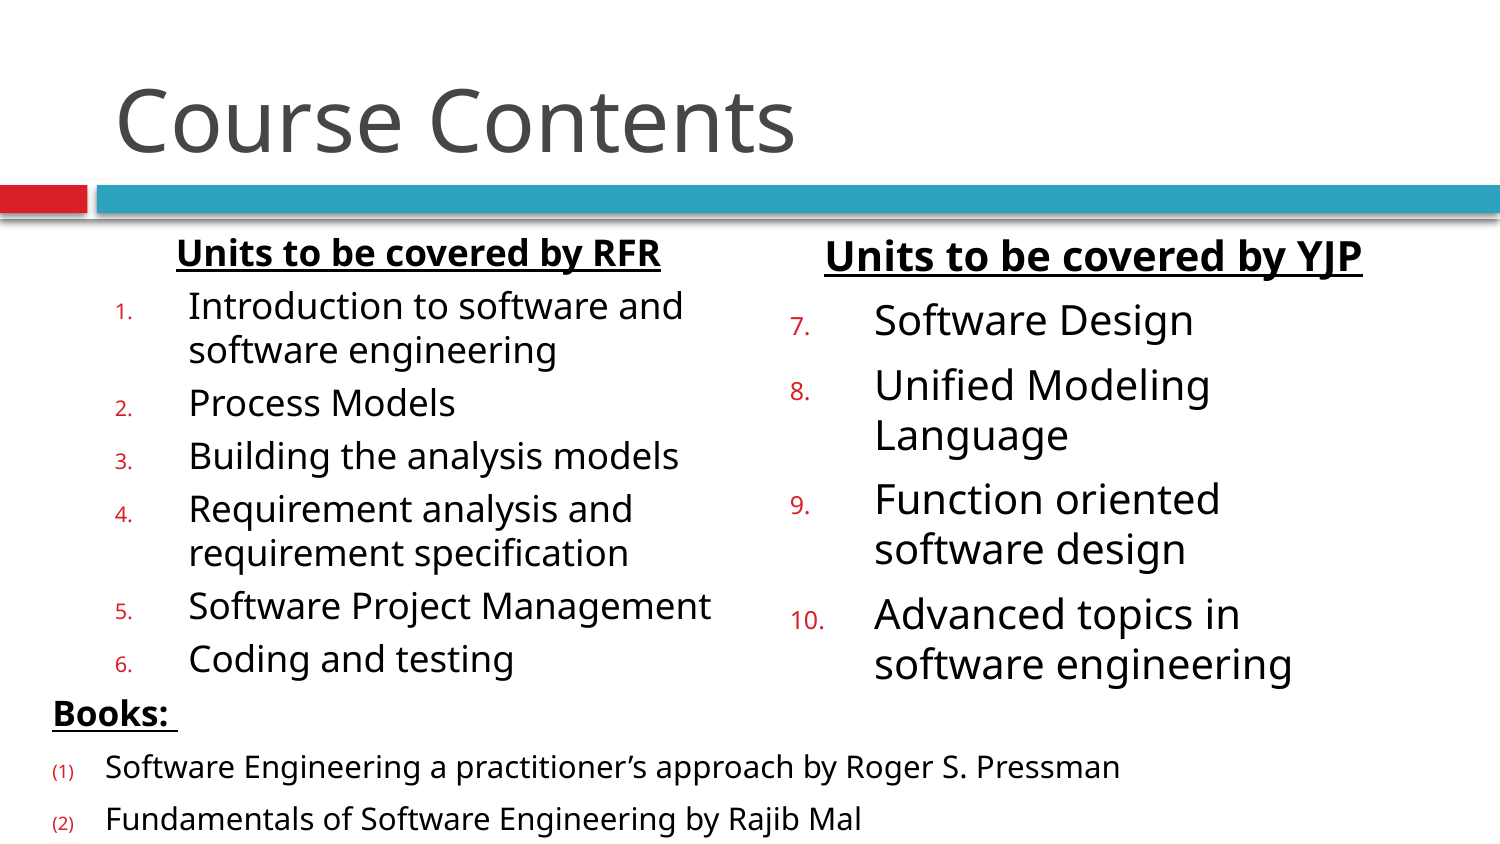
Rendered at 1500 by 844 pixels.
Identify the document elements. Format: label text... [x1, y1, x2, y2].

list Units to be covered by RFR Introduction to software and software engineering Process Models Building the analysis models Requirement analysis and requirement specification Software Project Management Coding and testing [99, 221, 738, 684]
list Books: Software Engineering a practitioner’s approach by Roger S. Pressman Fundamentals of Software Engineering by Rajib Mal [37, 684, 1463, 844]
list Units to be covered by YJP Software Design Unified Modeling Language Function oriented software design Advanced topics in software engineering [774, 221, 1413, 672]
title Course Contents [99, 46, 1438, 177]
